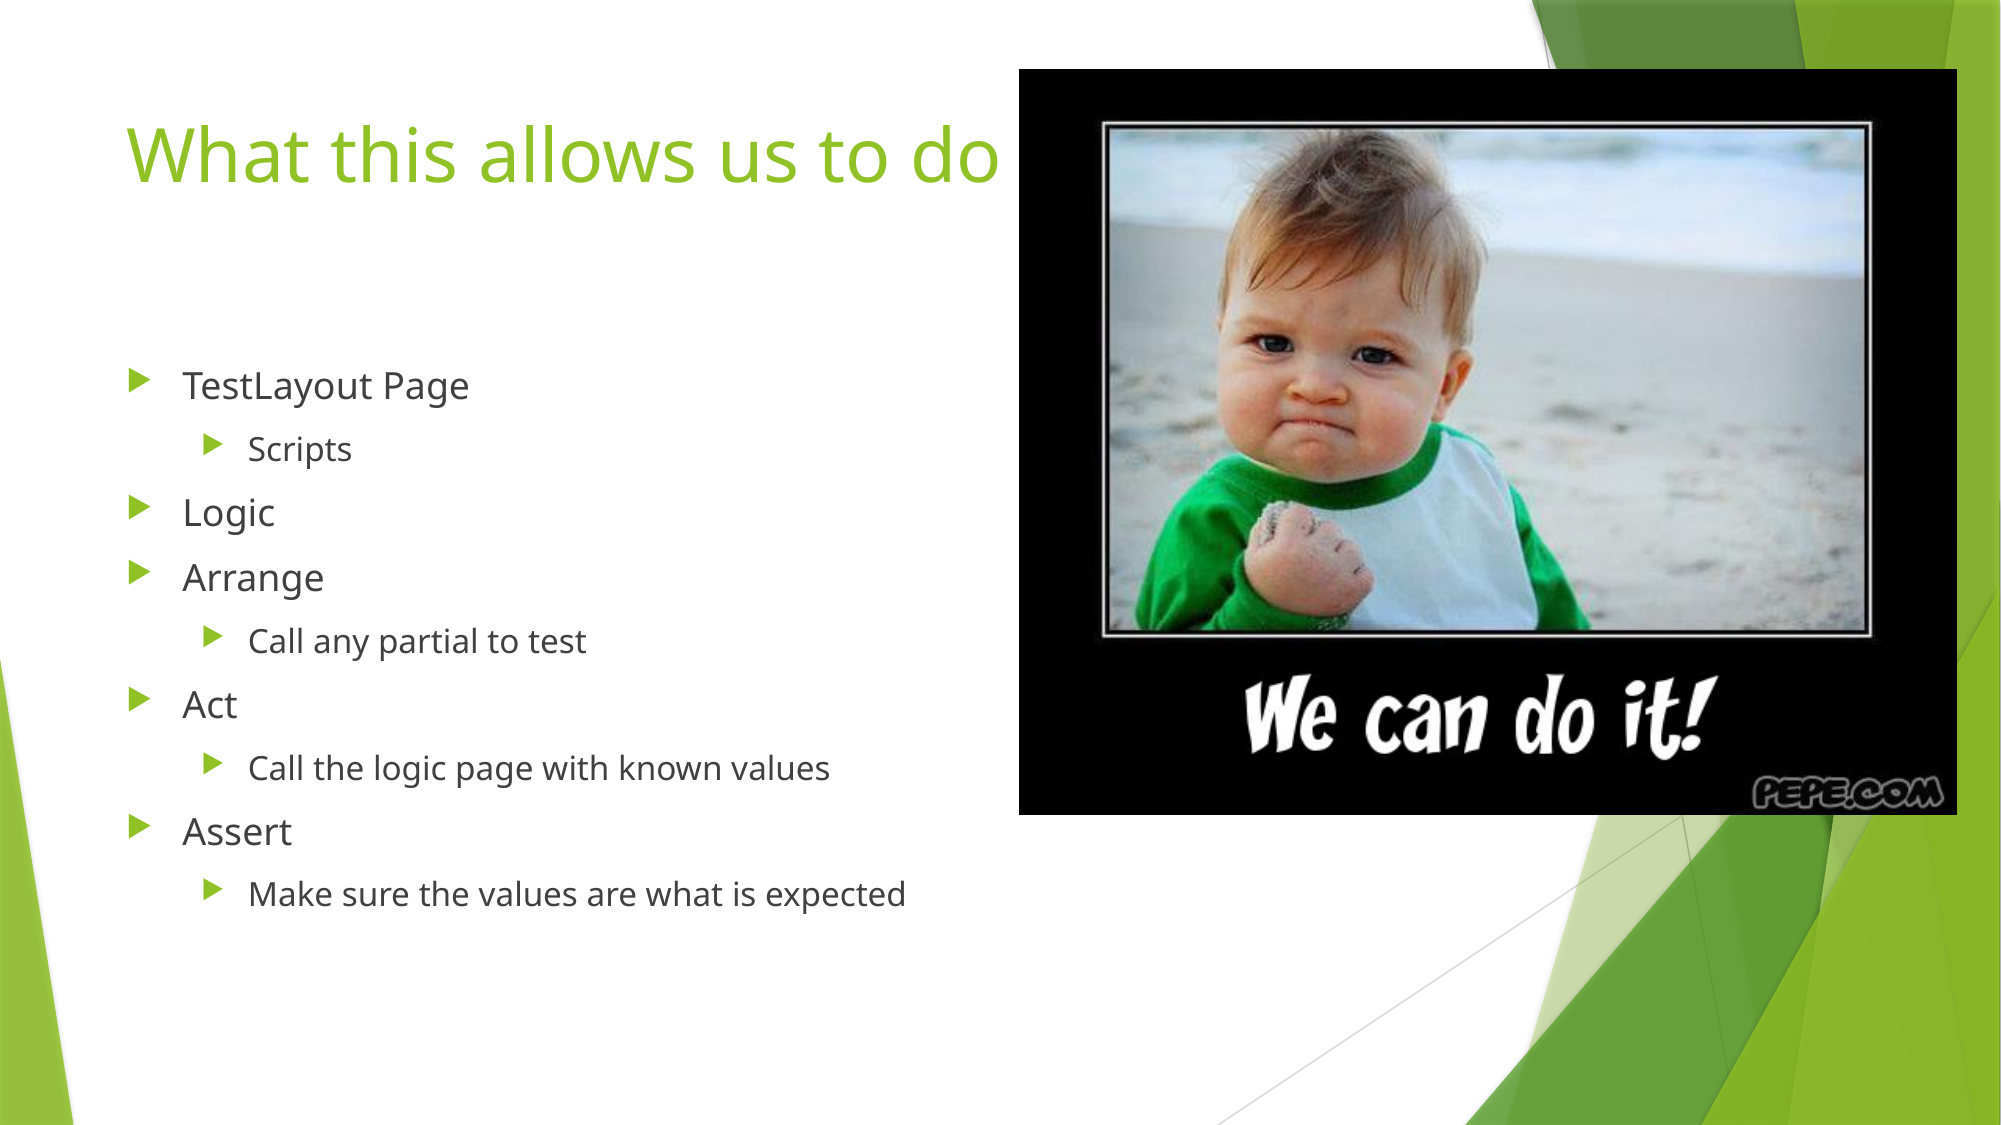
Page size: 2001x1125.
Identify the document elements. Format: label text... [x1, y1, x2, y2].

picture [1018, 68, 1958, 816]
title What this allows us to do [111, 99, 1013, 317]
list TestLayout Page Scripts Logic Arrange Call any partial to test Act Call the logic page with known values Assert Make sure the values are what is expected [111, 354, 1522, 992]
